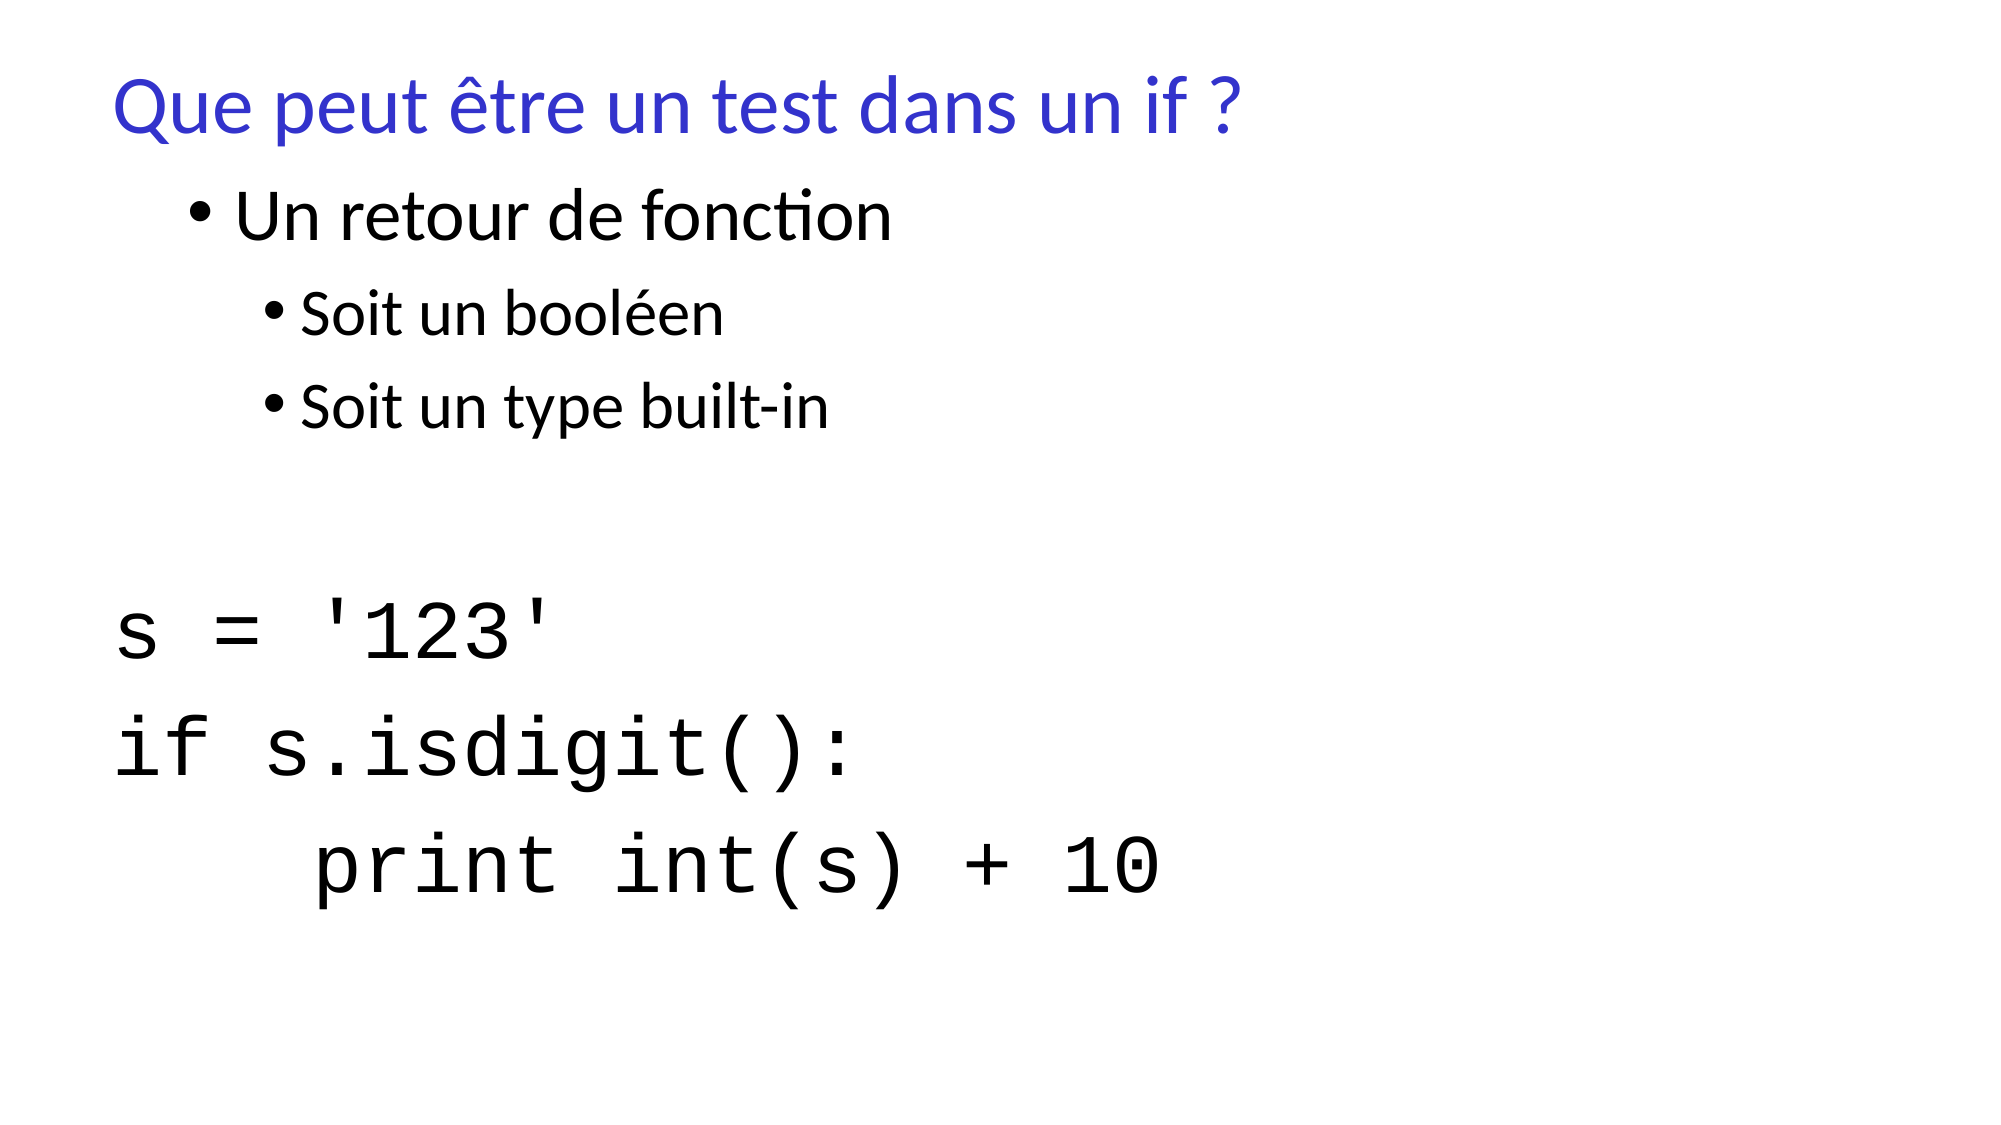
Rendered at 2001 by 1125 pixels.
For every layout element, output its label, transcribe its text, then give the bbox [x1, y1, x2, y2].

list Que peut être un test dans un if ? Un retour de fonction Soit un booléen Soit un type built-in s = '123' if s.isdigit(): print int(s) + 10 [97, 43, 1646, 974]
